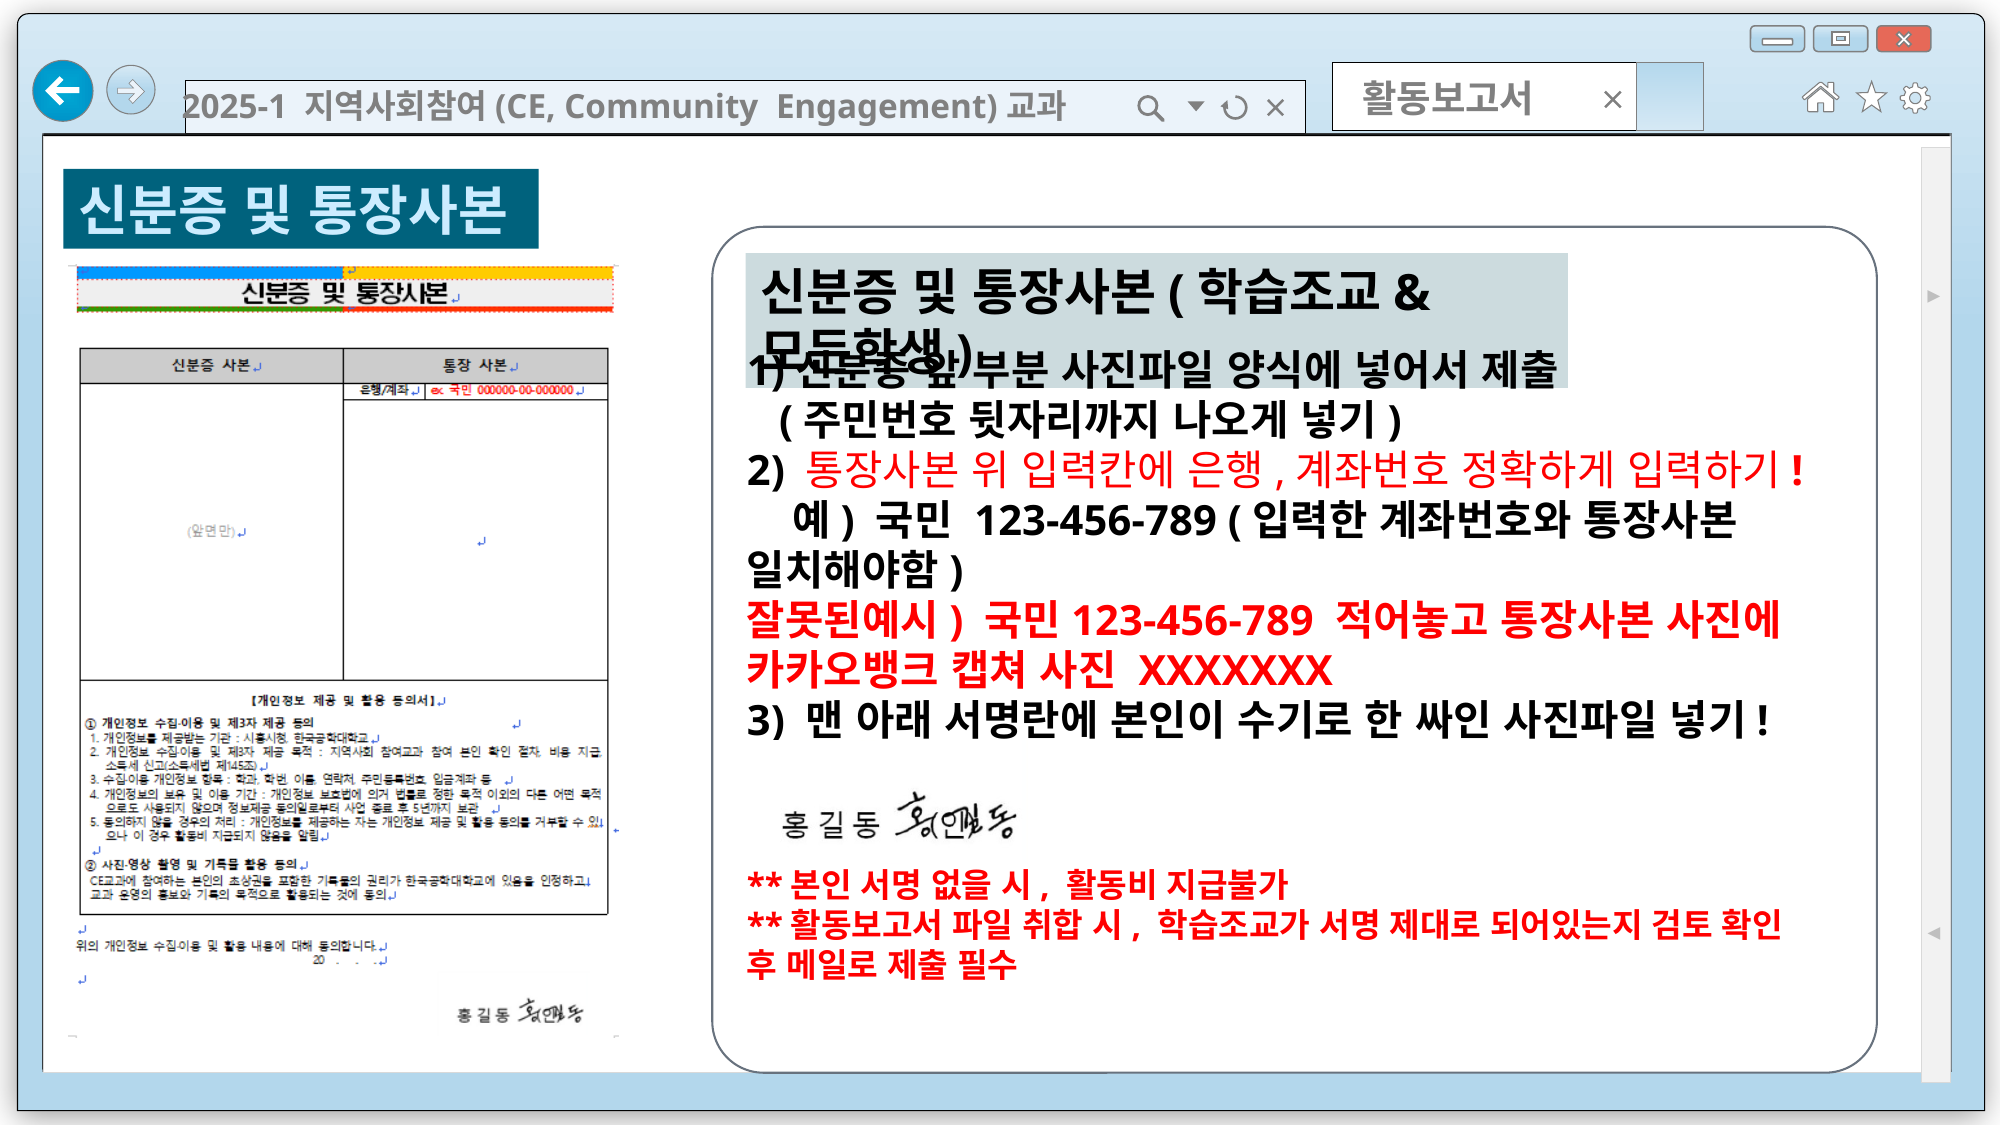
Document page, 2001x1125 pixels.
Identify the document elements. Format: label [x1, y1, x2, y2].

picture [745, 740, 1028, 864]
text_box [0, 0, 2000, 75]
text_box [1137, 92, 1291, 123]
text_box [17, 13, 1985, 1111]
picture [68, 264, 619, 1038]
